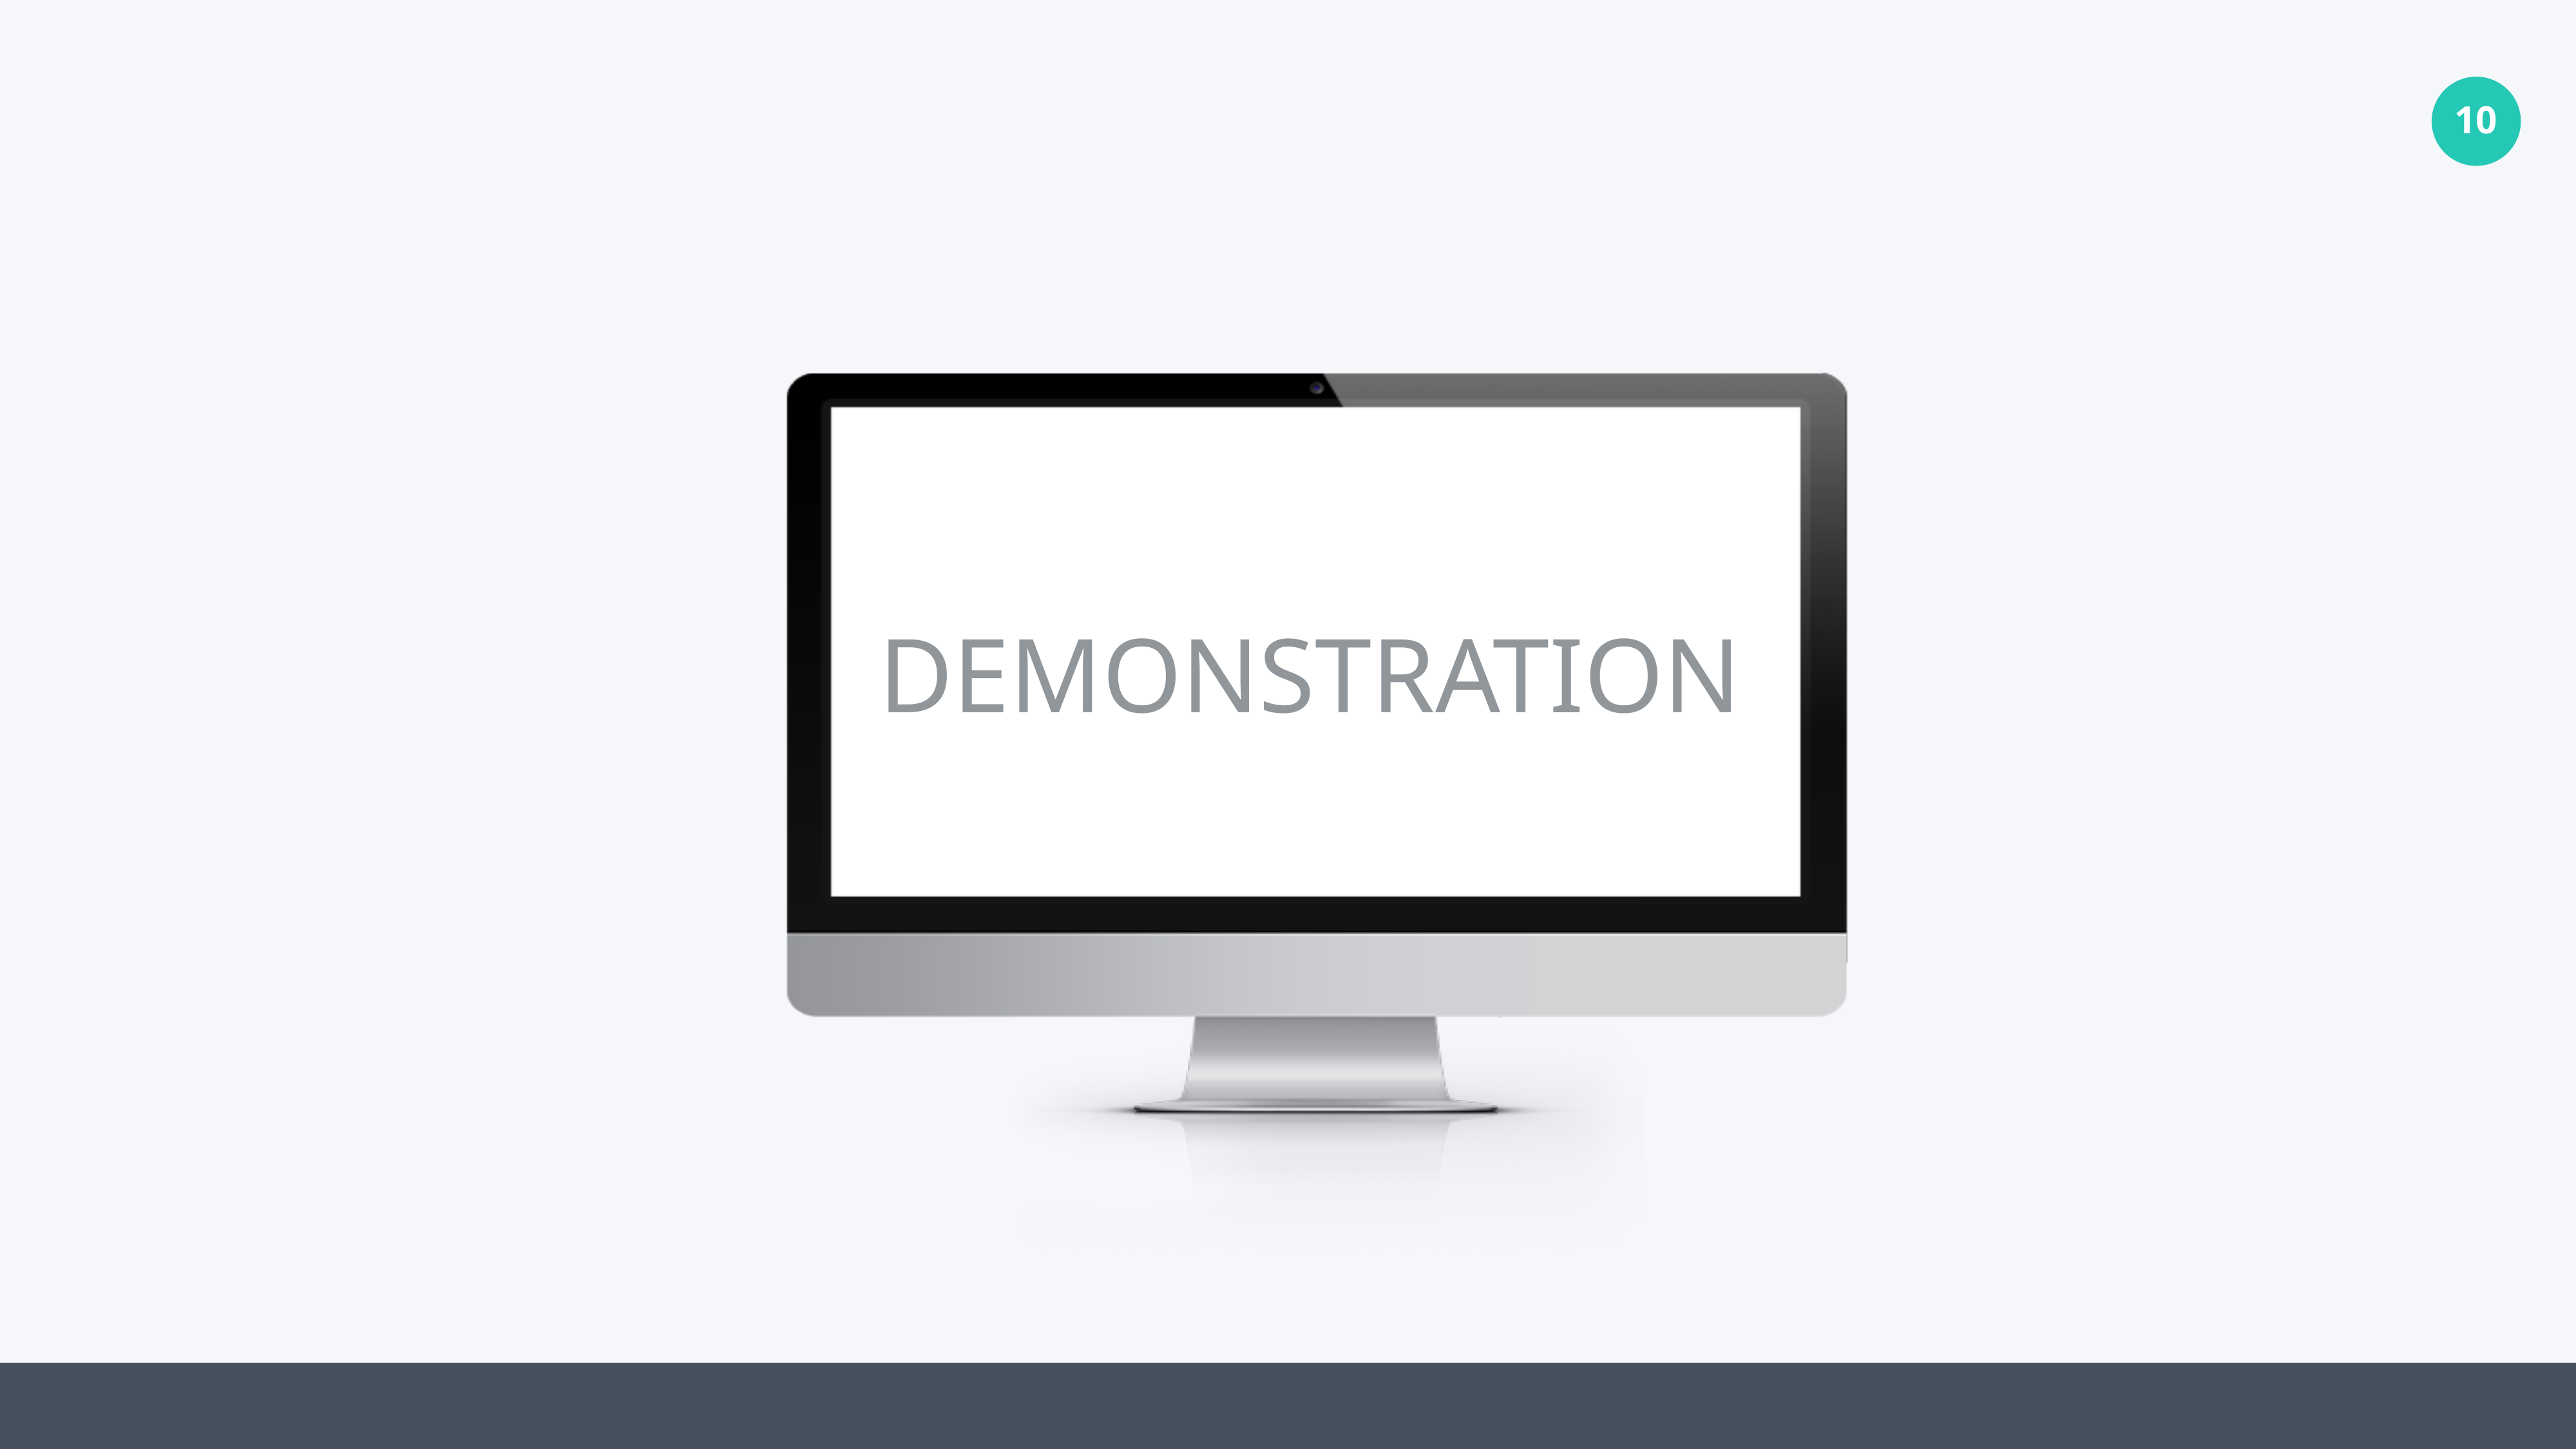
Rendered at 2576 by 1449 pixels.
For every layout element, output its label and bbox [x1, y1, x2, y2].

picture [0, 346, 2576, 1449]
